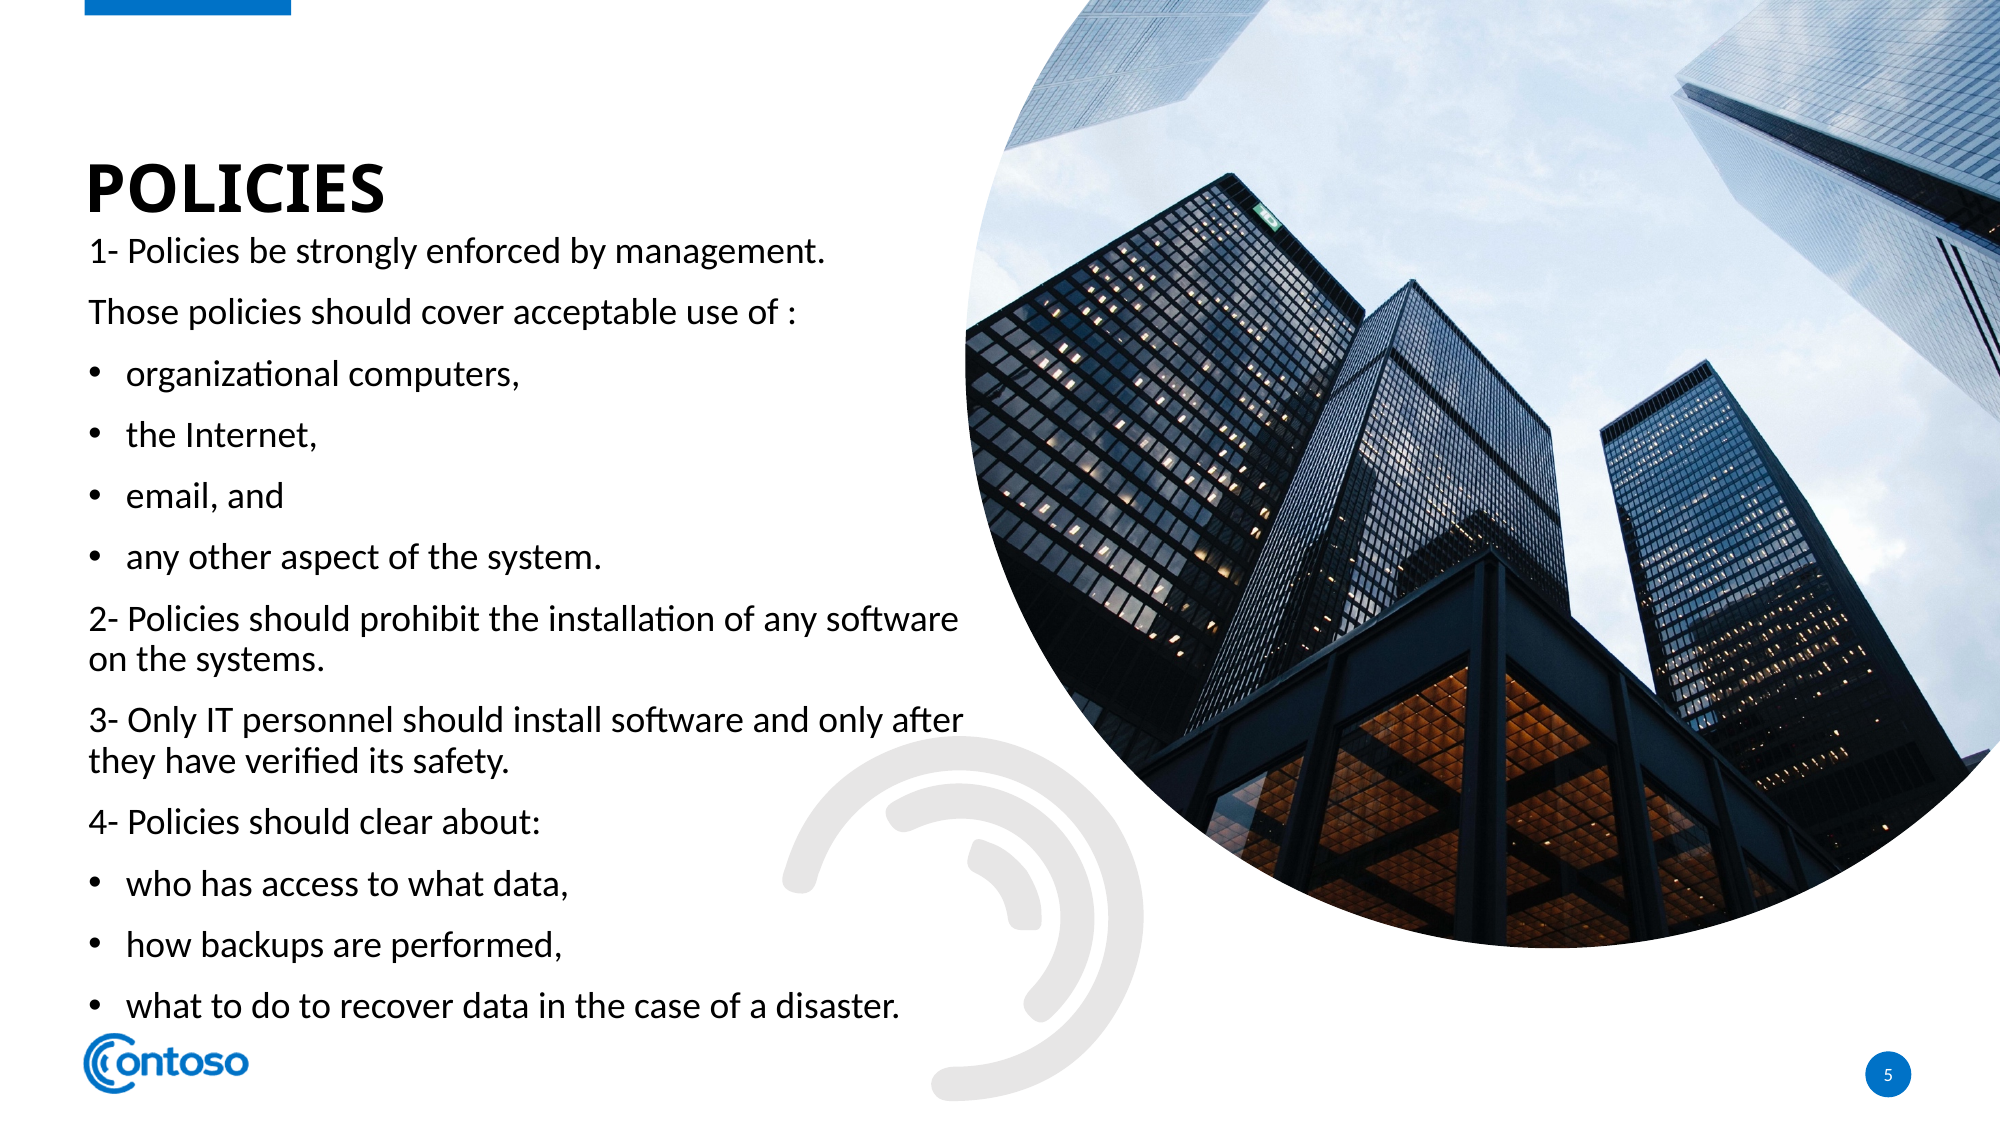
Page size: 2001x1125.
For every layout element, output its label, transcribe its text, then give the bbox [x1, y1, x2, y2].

picture [965, 0, 2000, 949]
list 1- Policies be strongly enforced by management. Those policies should cover acceptable use of : organizational computers, the Internet, email, and any other aspect of the system. 2- Policies should prohibit the installation of any software on the systems. 3- Only IT personnel should install software and only after they have verified its safety. 4- Policies should clear about: who has access to what data, how backups are performed, what to do to recover data in the case of a disaster. [88, 231, 978, 1014]
slide_number 5 [1864, 1059, 1913, 1090]
picture [77, 1027, 254, 1095]
title Policies [84, 81, 895, 300]
